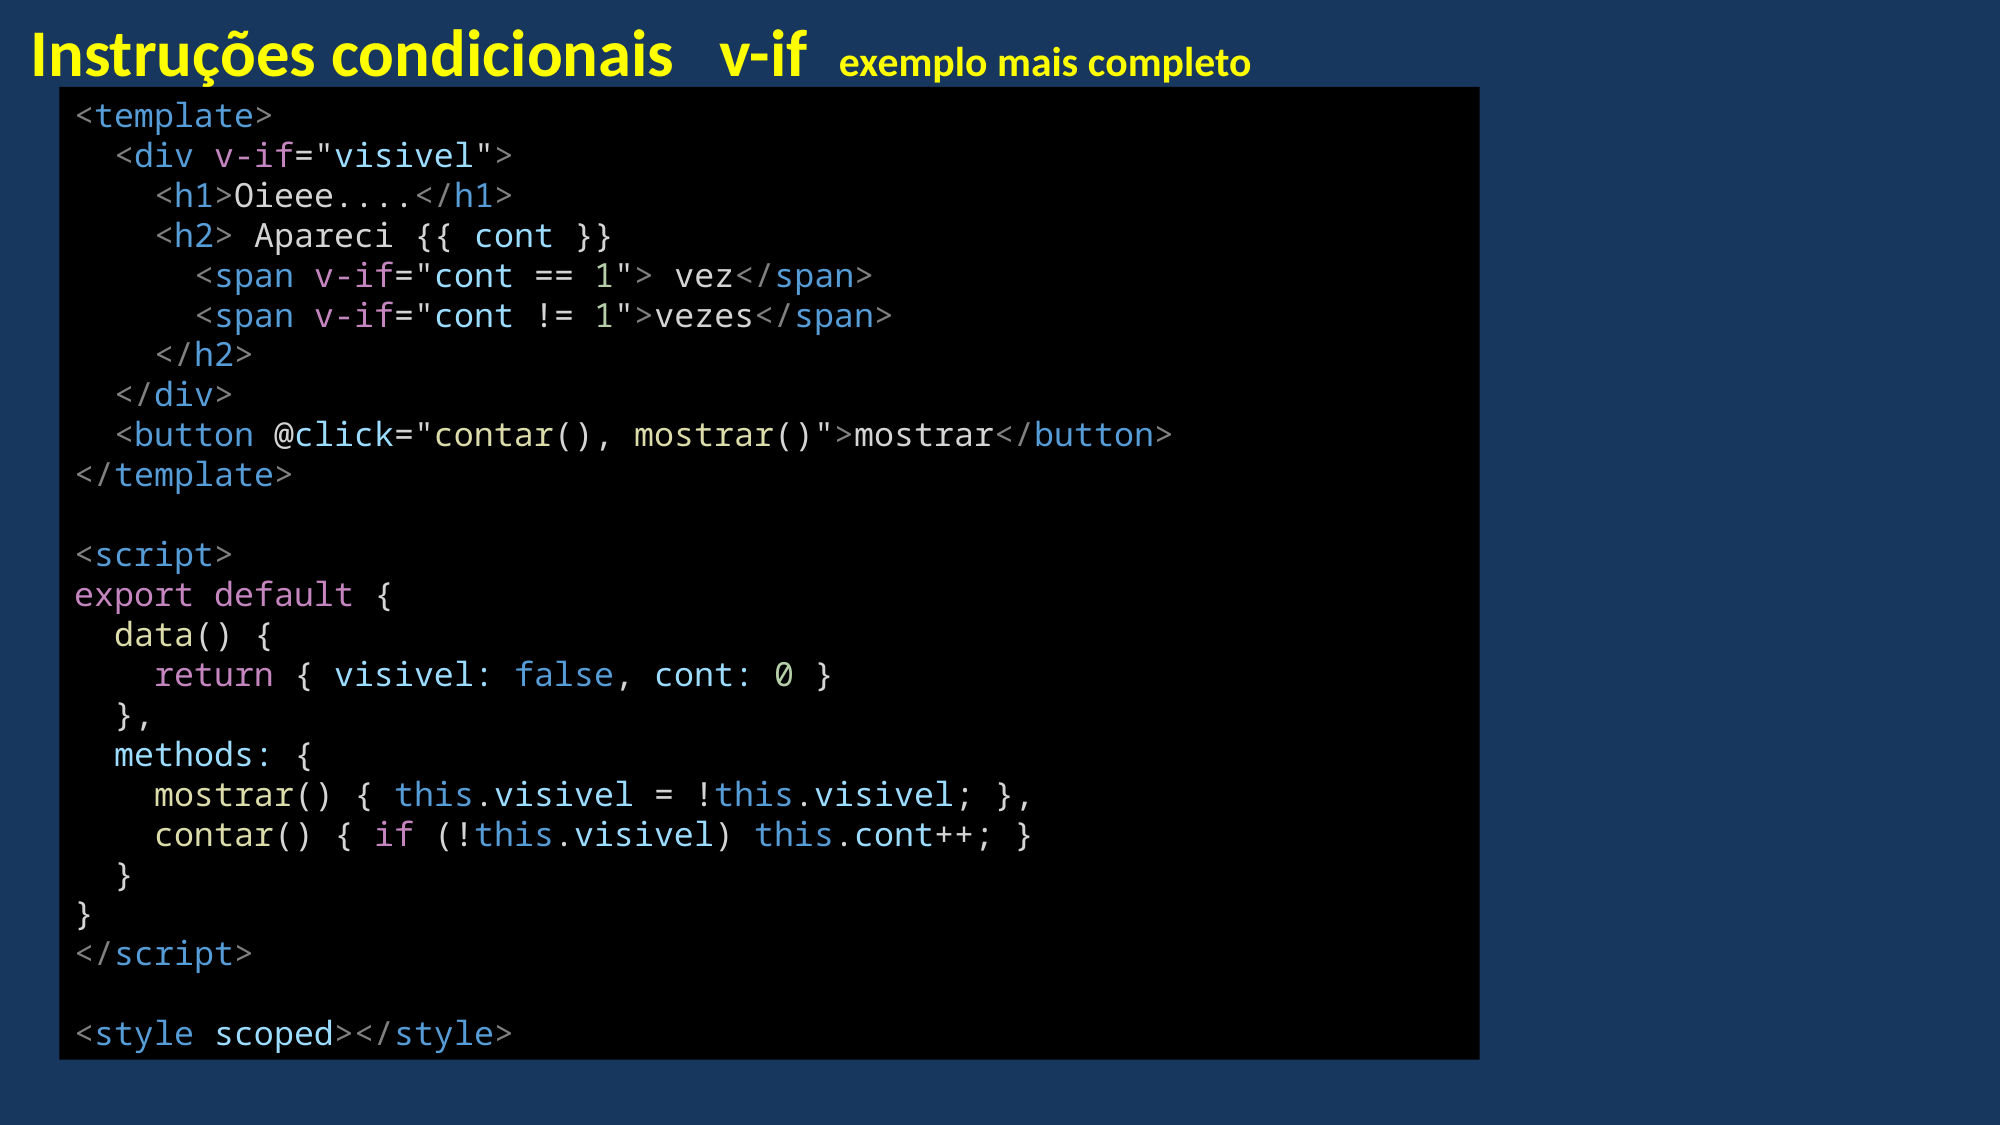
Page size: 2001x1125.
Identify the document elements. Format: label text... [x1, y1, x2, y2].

list Instruções condicionais v-if exemplo mais completo [15, 2, 1982, 1065]
text_box <template> <div v-if="visivel"> <h1>Oieee....</h1> <h2> Apareci {{ cont }} <span v-if="cont == 1"> vez</span> <span v-if="cont != 1">vezes</span> </h2> </div> <button @click="contar(), mostrar()">mostrar</button> </template> <script> export default { data() { return { visivel: false, cont: 0 } }, methods: { mostrar() { this.visivel = !this.visivel; }, contar() { if (!this.visivel) this.cont++; } } } </script> <style scoped></style> [59, 86, 1480, 1060]
